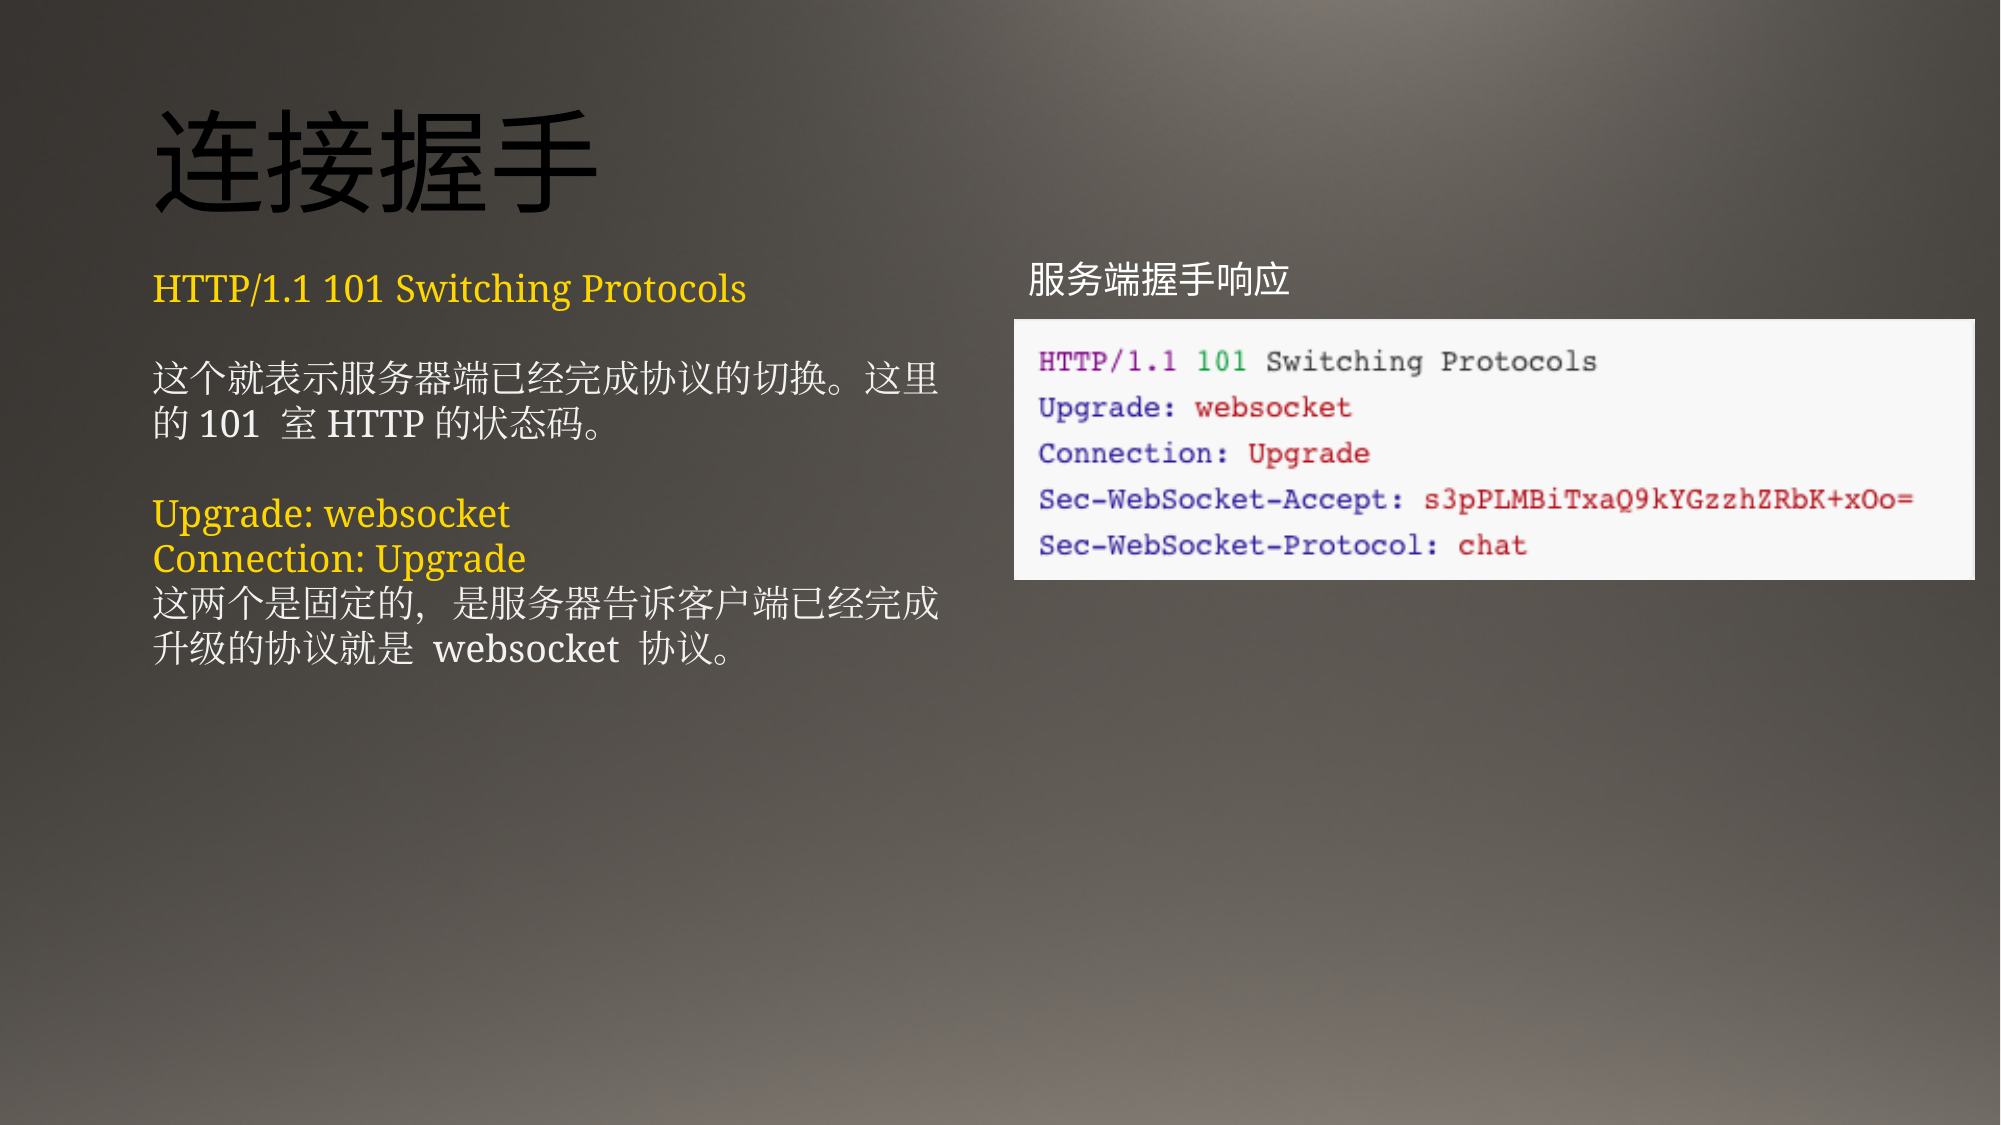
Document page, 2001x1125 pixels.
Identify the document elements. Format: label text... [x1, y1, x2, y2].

text_box 服务端握手响应 [1014, 248, 1669, 309]
text_box HTTP/1.1 101 Switching Protocols 这个就表示服务器端已经完成协议的切换。这里的101 室HTTP的状态码。 Upgrade: websocket Connection: Upgrade 这两个是固定的，是服务器告诉客户端已经完成升级的协议就是 websocket 协议。 [137, 257, 986, 768]
title 连接握手 [137, 59, 1863, 278]
picture [0, 0, 2001, 1125]
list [1014, 319, 1975, 581]
